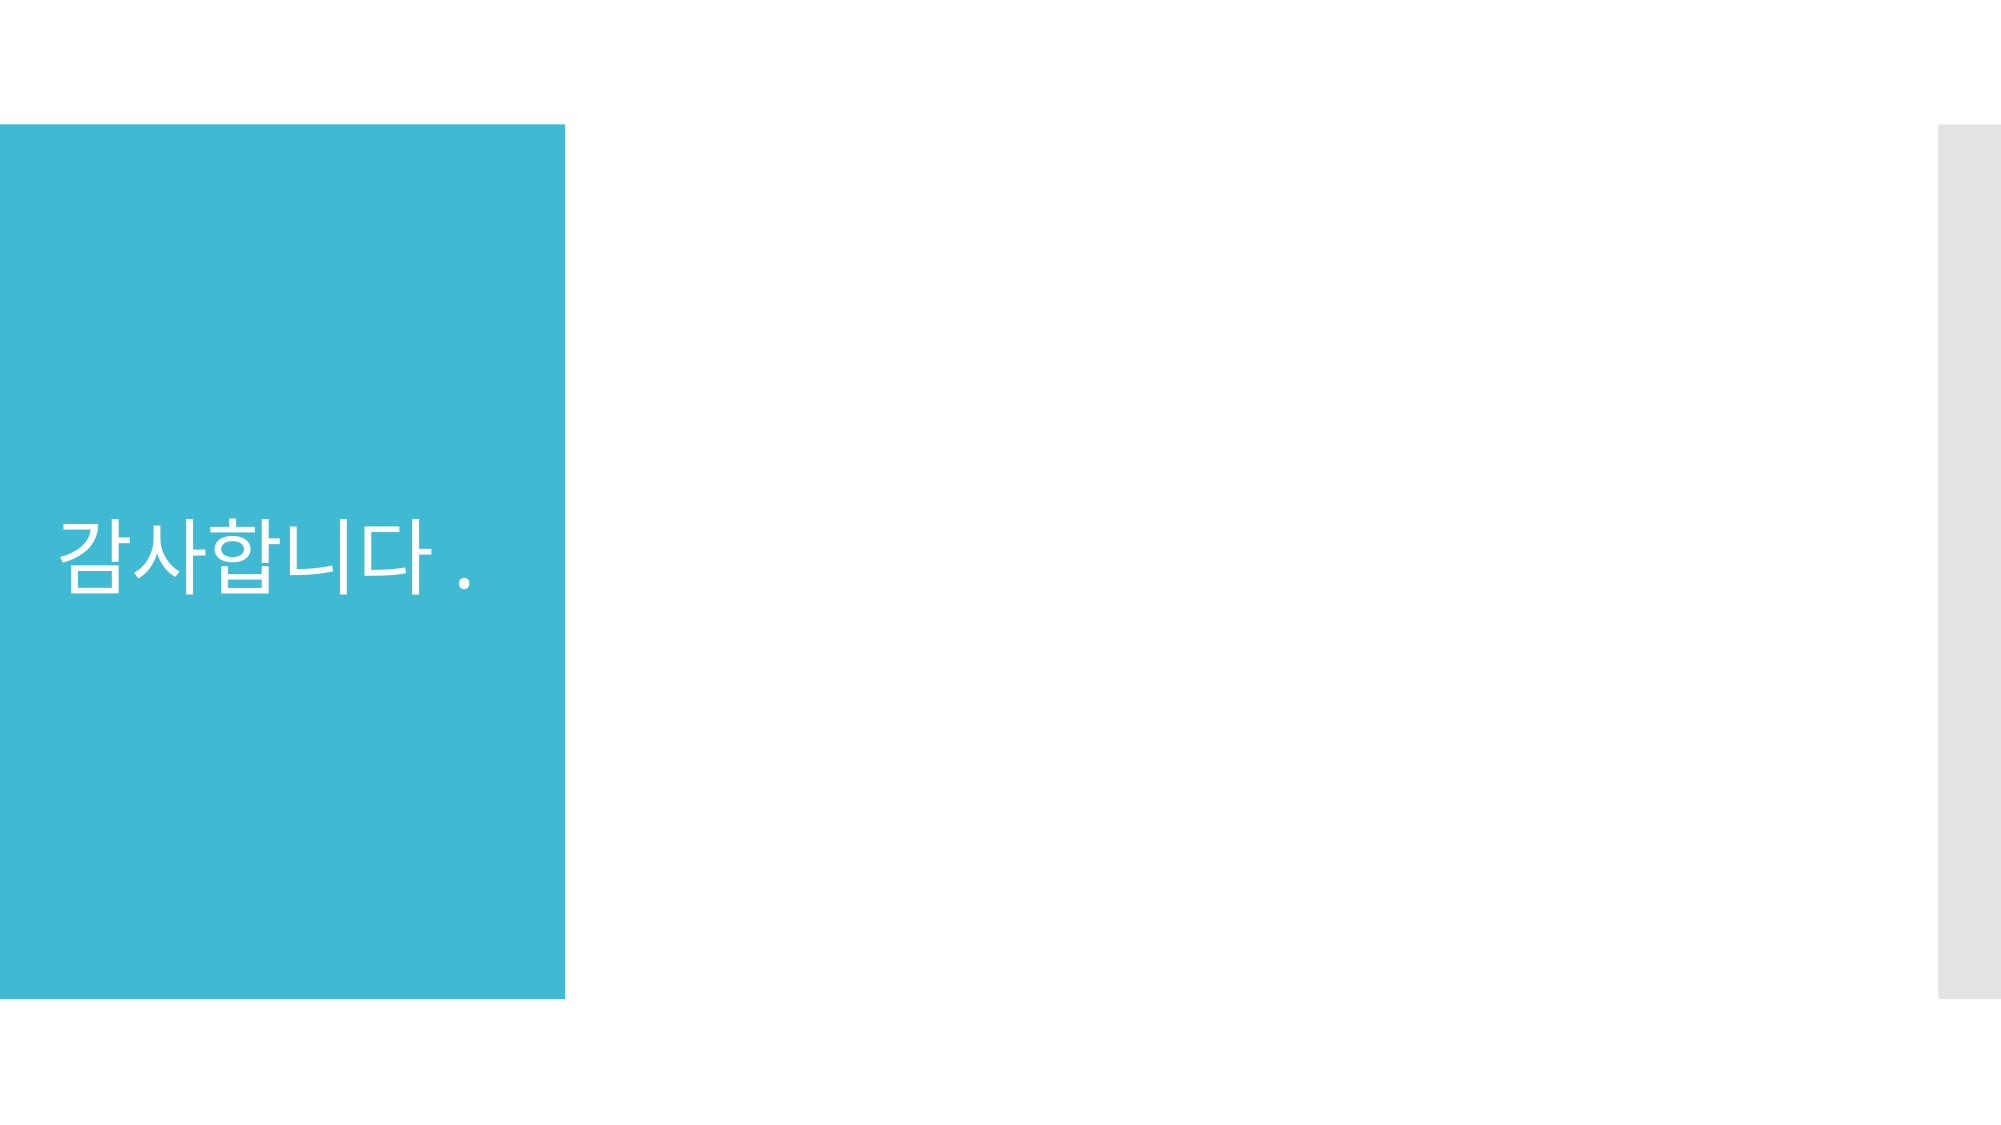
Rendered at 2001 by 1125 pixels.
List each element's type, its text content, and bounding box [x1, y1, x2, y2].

title 감사합니다. [41, 184, 525, 940]
